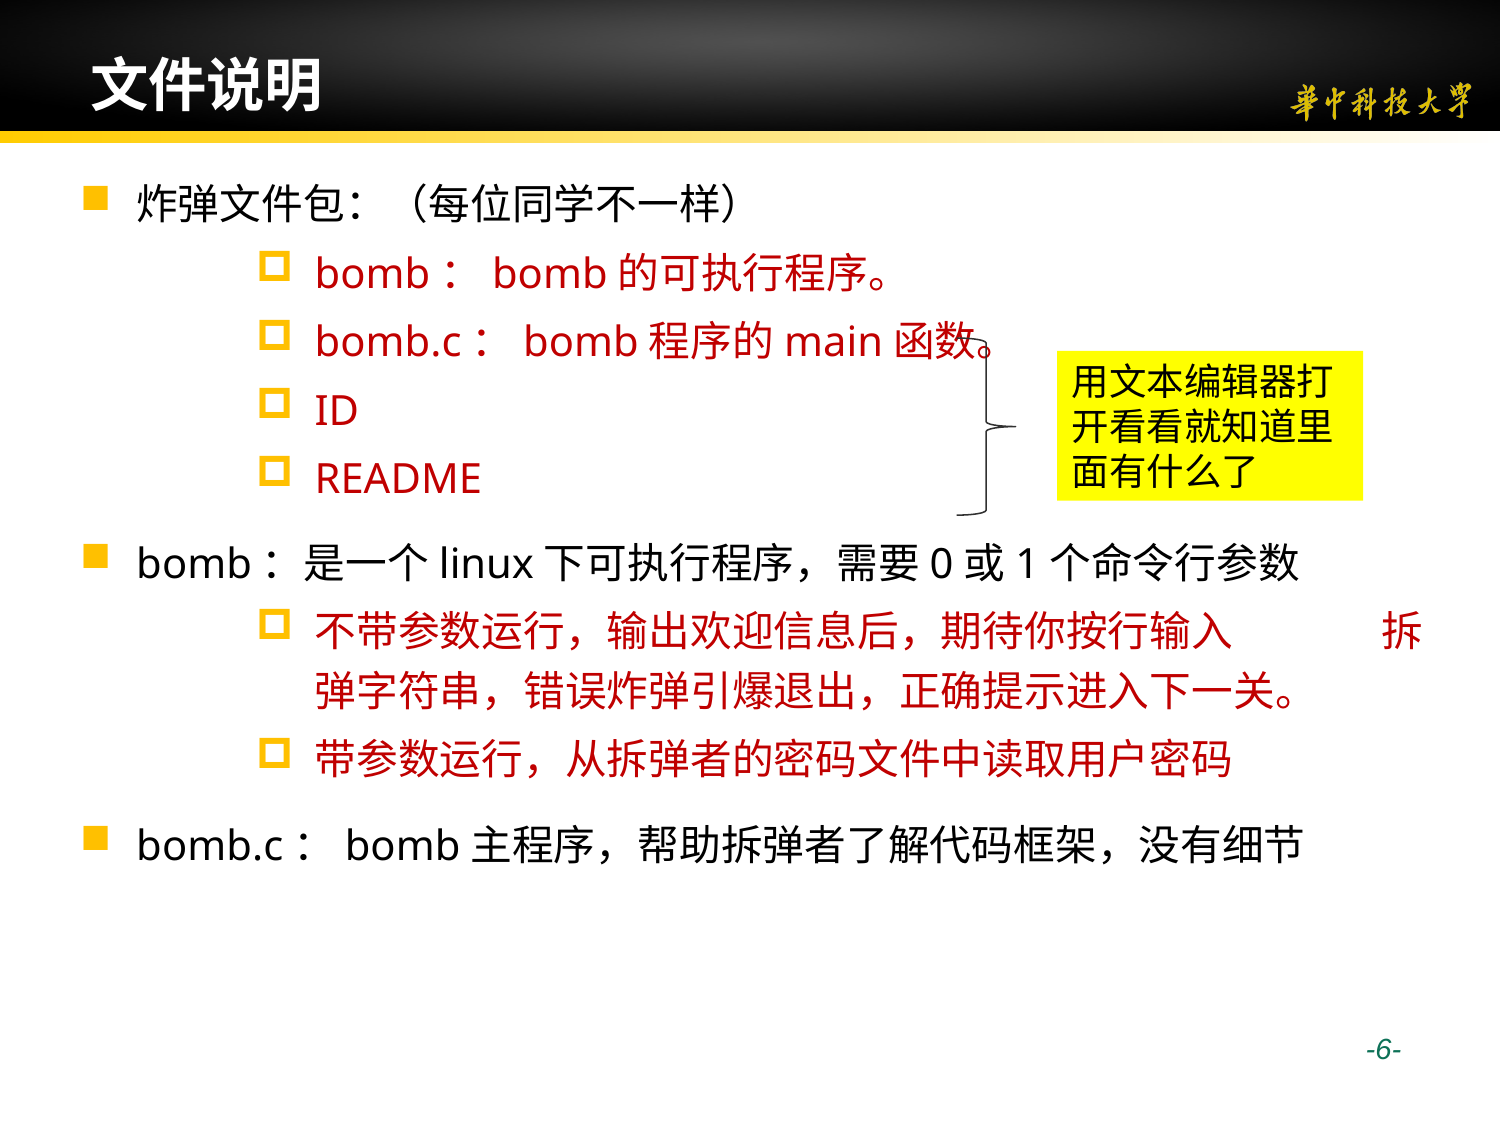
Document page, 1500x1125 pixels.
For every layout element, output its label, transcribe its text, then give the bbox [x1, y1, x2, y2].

picture [0, 0, 1500, 131]
slide_number -6- [1257, 1023, 1425, 1102]
list 炸弹文件包：（每位同学不一样） bomb：bomb的可执行程序。 bomb.c：bomb程序的main函数。 ID README bomb：是一个linux下可执行程序，需要0或1个命令行参数 不带参数运行，输出欢迎信息后，期待你按行输入 拆弹字符串，错误炸弹引爆退出，正确提示进入下一关。 带参数运行，从拆弹者的密码文件中读取用户密码 bomb.c：bomb主程序，帮助拆弹者了解代码框架，没有细节 [64, 160, 1471, 988]
title 文件说明 [74, 34, 1426, 131]
text_box [956, 337, 1017, 516]
text_box 用文本编辑器打开看看就知道里面有什么了 [1057, 350, 1364, 501]
